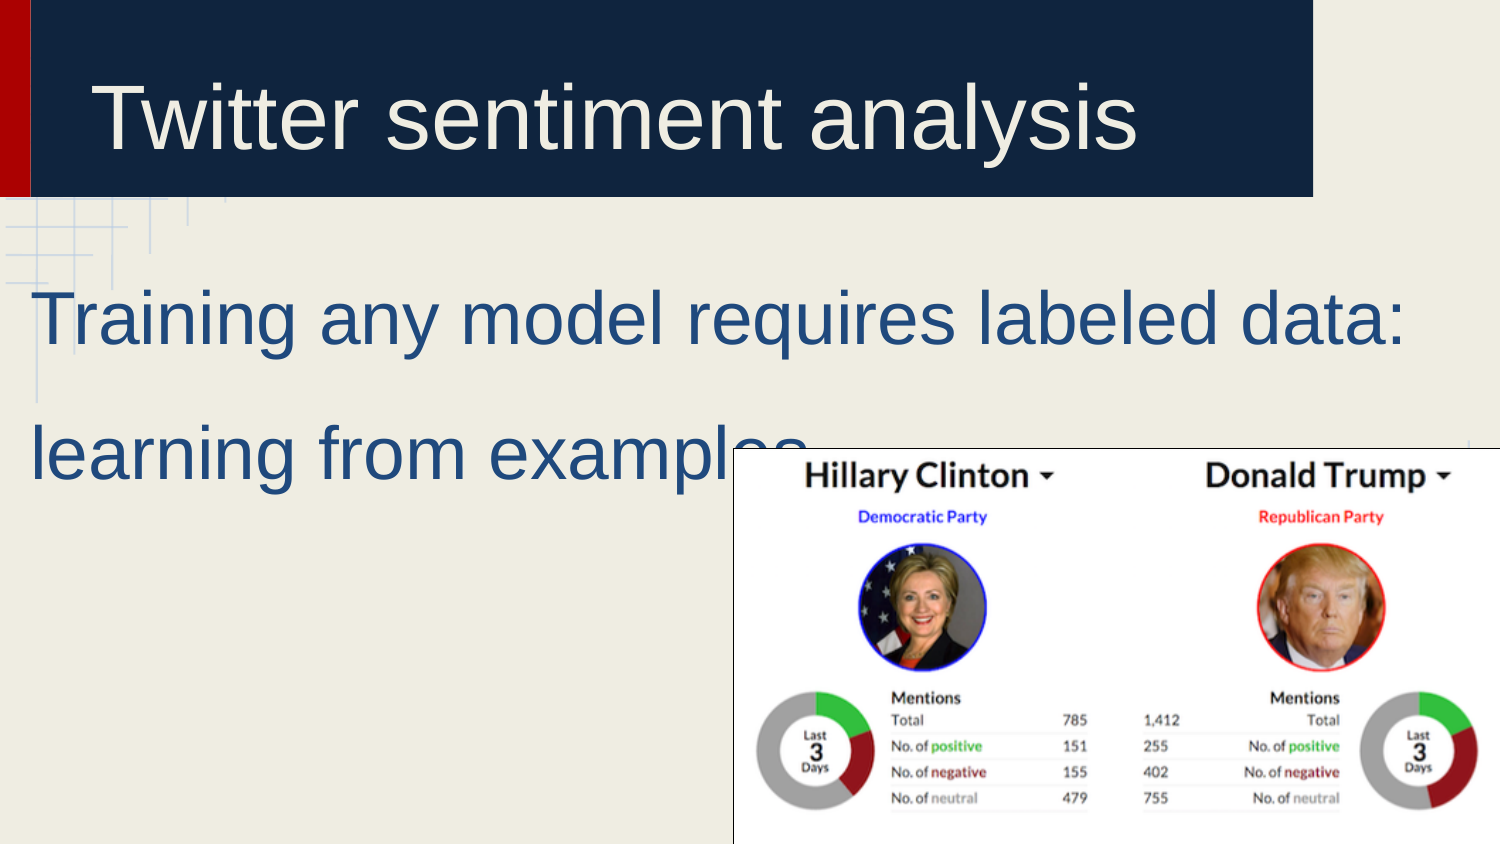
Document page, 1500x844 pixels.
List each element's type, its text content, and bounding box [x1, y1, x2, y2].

picture [733, 448, 1500, 844]
list Training any model requires labeled data: learning from examples. [15, 209, 1500, 481]
title Twitter sentiment analysis [75, 16, 1276, 183]
